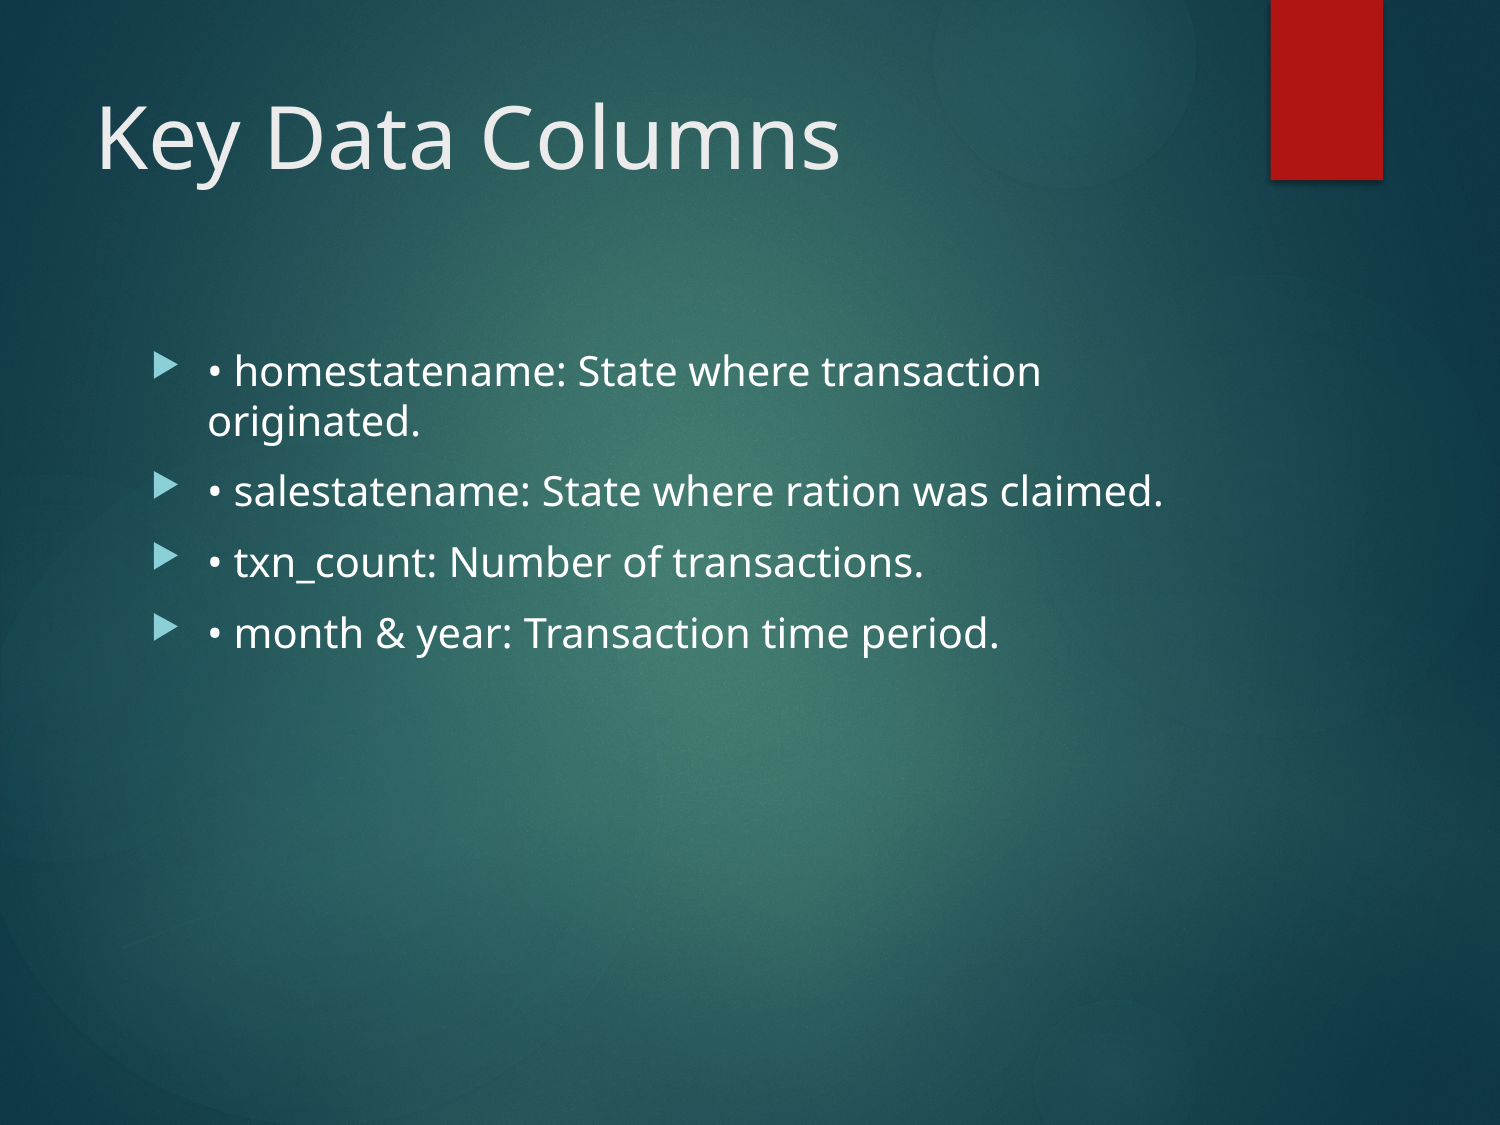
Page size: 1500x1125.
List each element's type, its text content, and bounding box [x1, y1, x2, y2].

list • homestatename: State where transaction originated. • salestatename: State where ration was claimed. • txn_count: Number of transactions. • month & year: Transaction time period. [135, 336, 1237, 1025]
title Key Data Columns [79, 74, 1237, 304]
